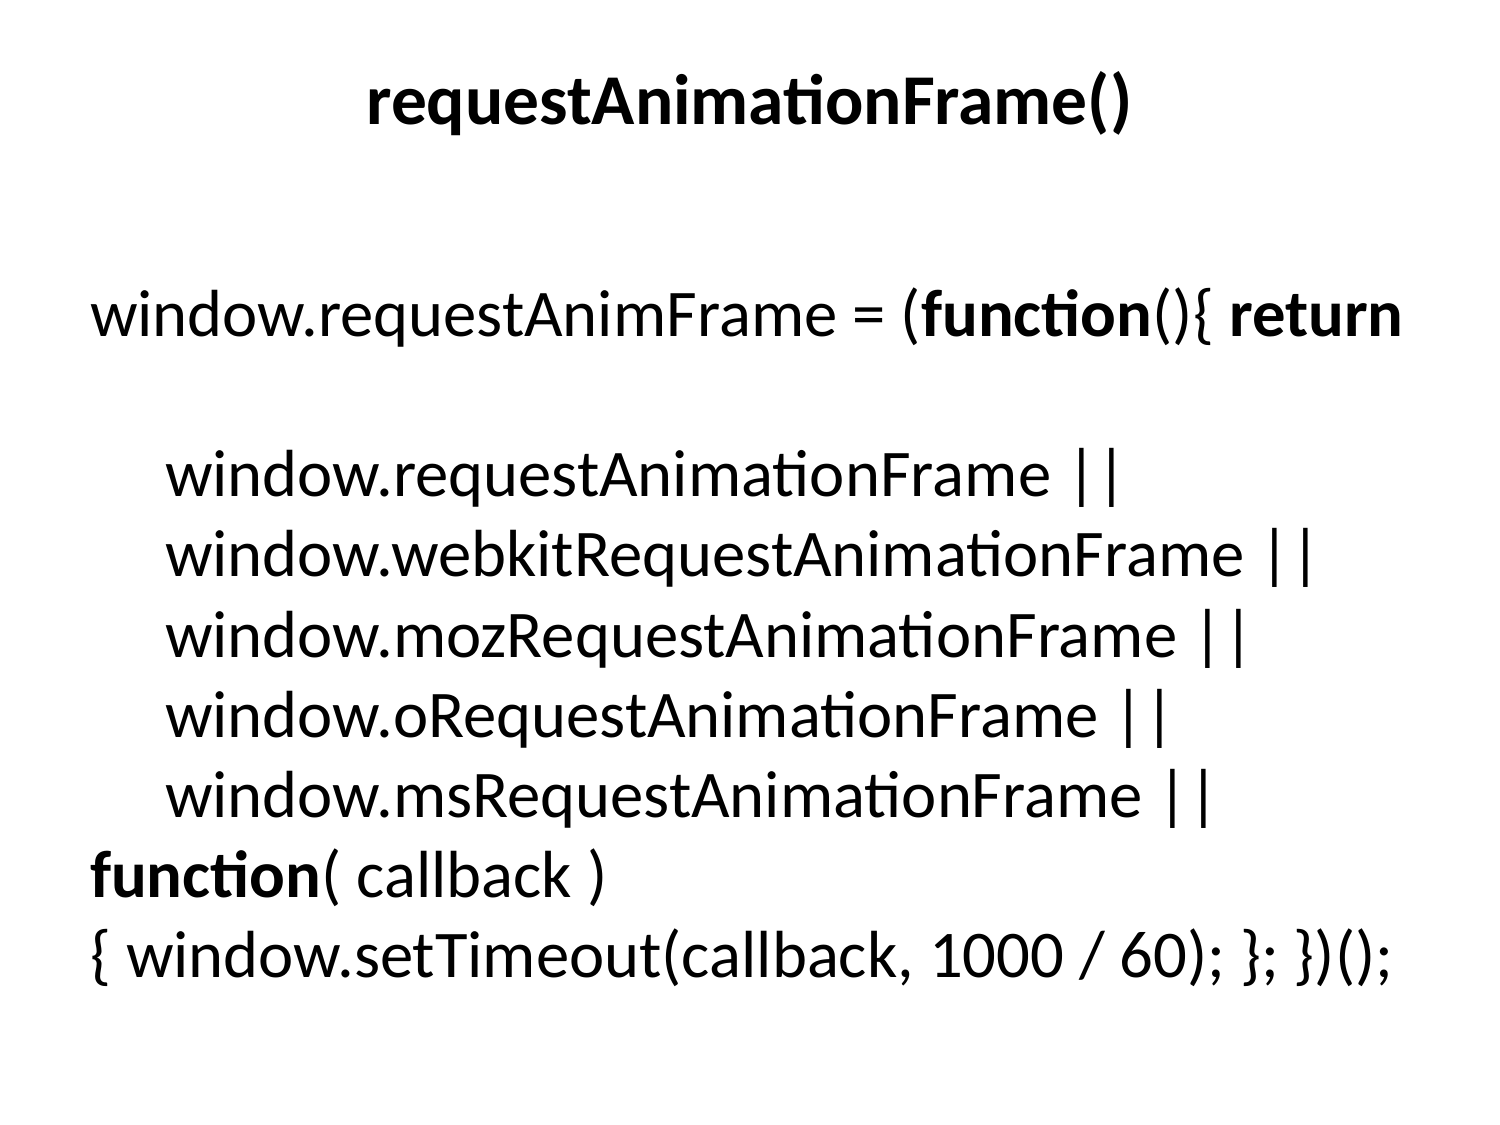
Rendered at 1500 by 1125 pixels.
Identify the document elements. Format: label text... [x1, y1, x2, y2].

list window.requestAnimFrame = (function(){ return window.requestAnimationFrame || window.webkitRequestAnimationFrame || window.mozRequestAnimationFrame || window.oRequestAnimationFrame || window.msRequestAnimationFrame || function( callback ){ window.setTimeout(callback, 1000 / 60); }; })(); [75, 262, 1425, 1005]
title requestAnimationFrame() [75, 45, 1425, 233]
